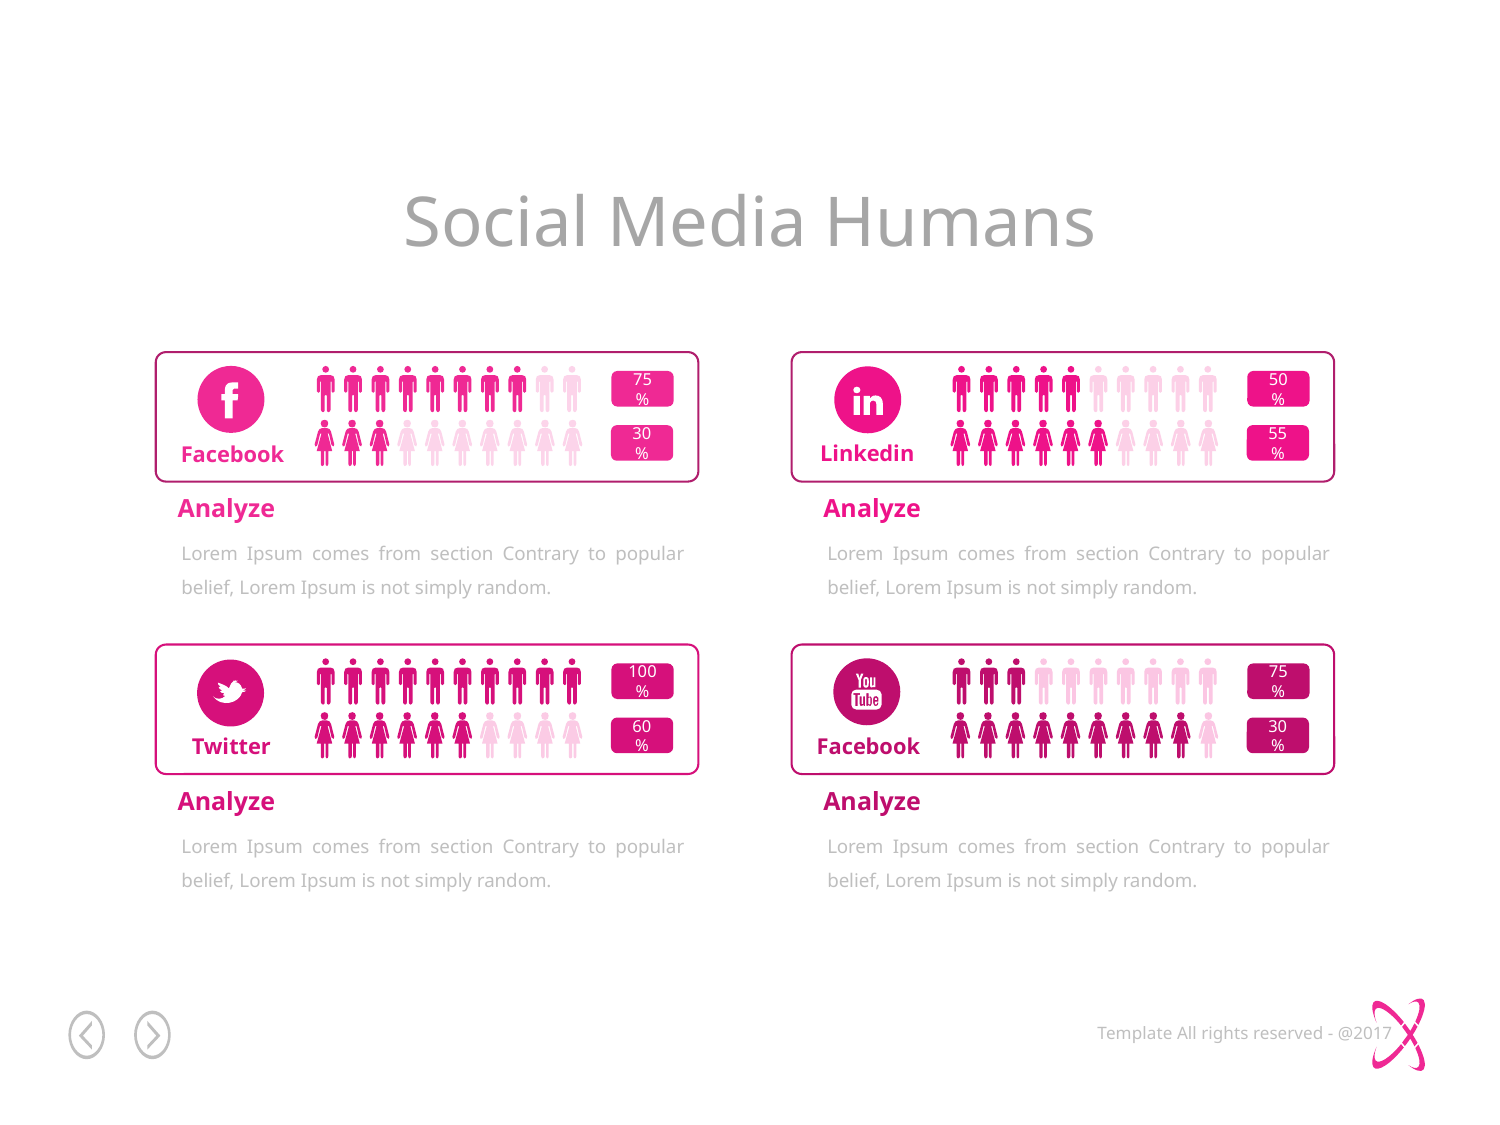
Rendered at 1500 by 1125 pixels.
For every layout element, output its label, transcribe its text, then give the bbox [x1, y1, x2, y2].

text_box Lorem Ipsum comes from section Contrary to popular belief, Lorem Ipsum is not simply random. [812, 816, 1345, 899]
text_box Analyze [808, 777, 936, 823]
text_box Analyze [162, 777, 290, 823]
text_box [155, 352, 699, 482]
text_box Analyze [808, 484, 936, 530]
text_box Lorem Ipsum comes from section Contrary to popular belief, Lorem Ipsum is not simply random. [166, 523, 699, 606]
text_box Social Media Humans [388, 170, 1112, 268]
text_box Lorem Ipsum comes from section Contrary to popular belief, Lorem Ipsum is not simply random. [812, 523, 1345, 606]
text_box Analyze [162, 484, 290, 530]
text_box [791, 644, 1335, 775]
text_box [155, 644, 699, 775]
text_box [791, 352, 1335, 482]
text_box Lorem Ipsum comes from section Contrary to popular belief, Lorem Ipsum is not simply random. [166, 816, 699, 899]
